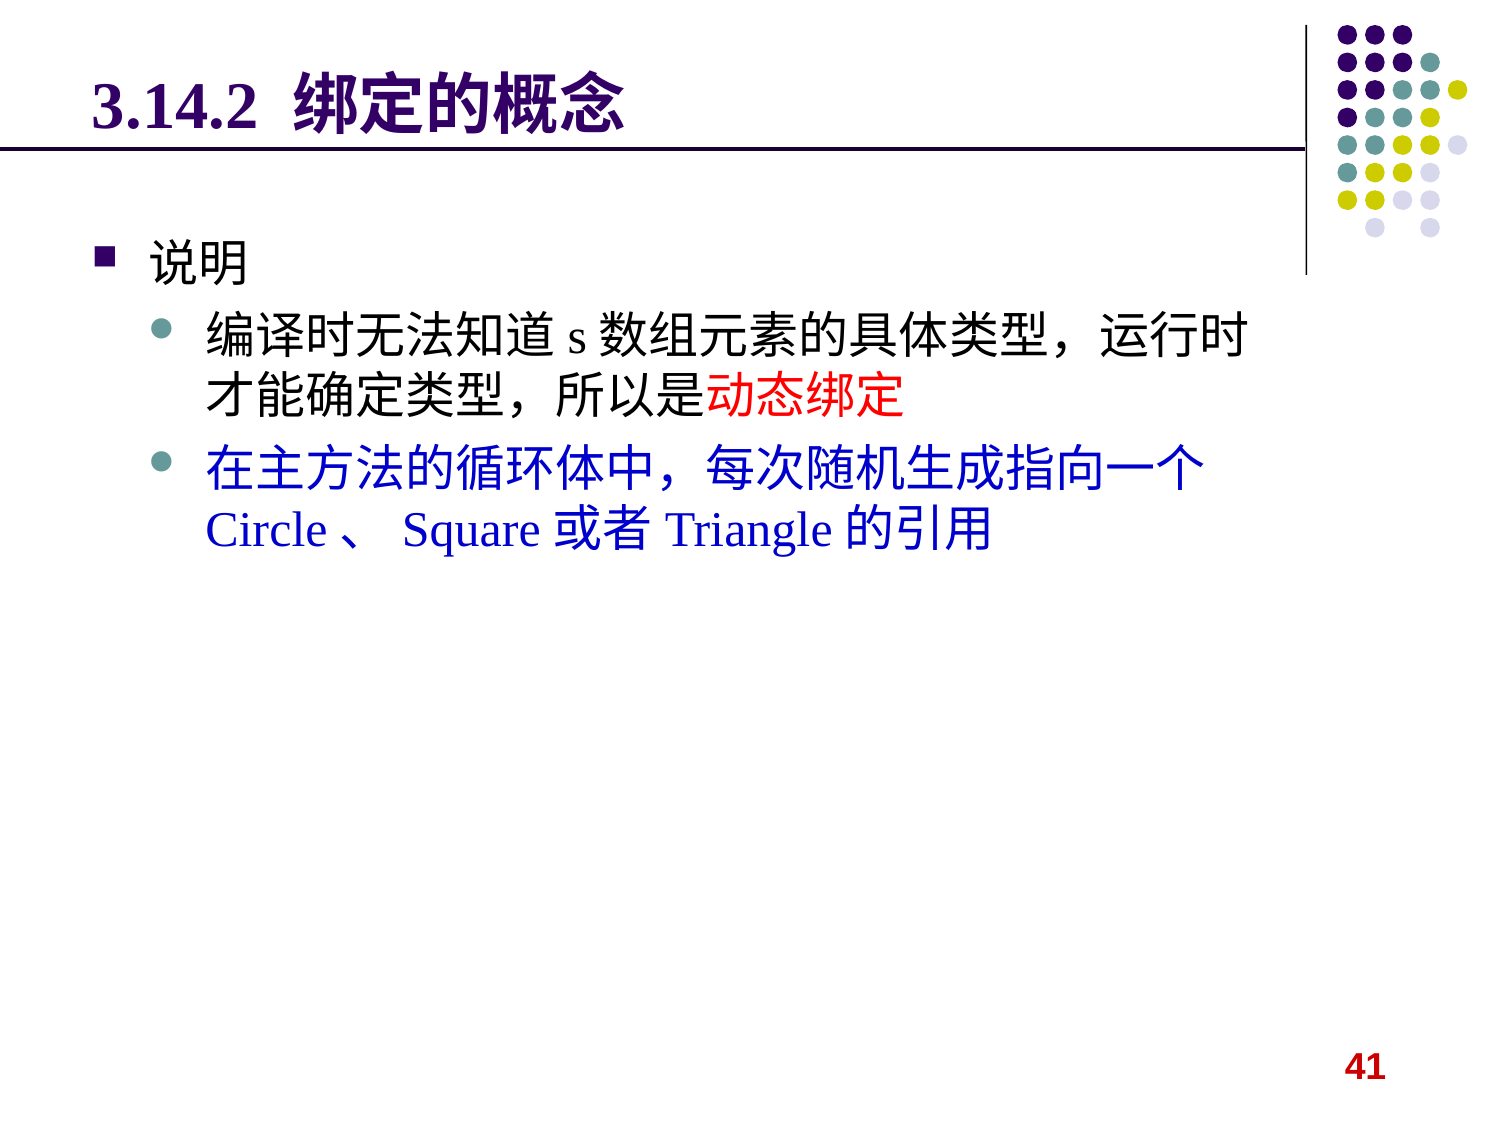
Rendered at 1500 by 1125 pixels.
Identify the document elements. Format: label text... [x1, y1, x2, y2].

list 说明 编译时无法知道s数组元素的具体类型，运行时才能确定类型，所以是动态绑定 在主方法的循环体中，每次随机生成指向一个Circle、Square或者Triangle的引用 [76, 160, 1306, 1012]
title 3.14.2 绑定的概念 [76, 31, 1315, 149]
